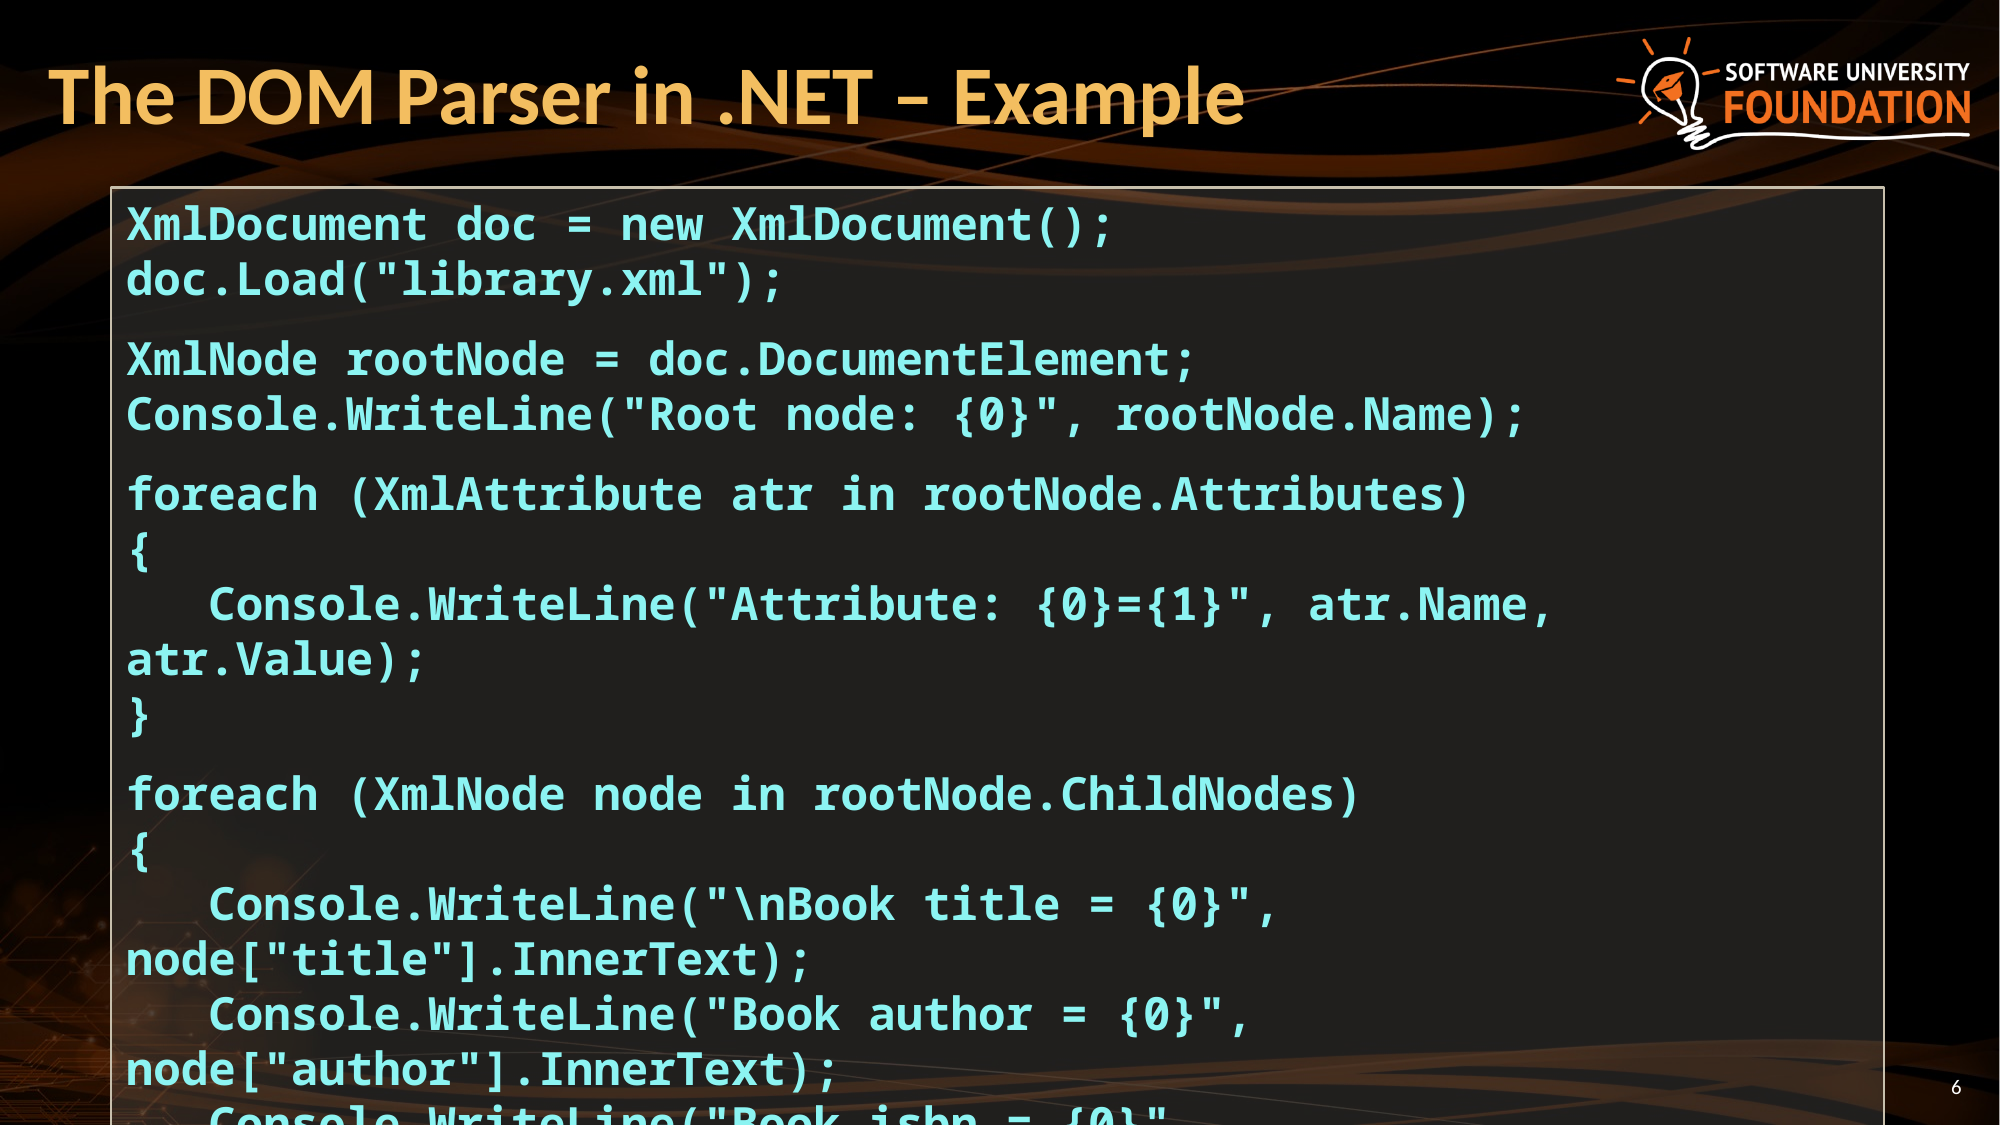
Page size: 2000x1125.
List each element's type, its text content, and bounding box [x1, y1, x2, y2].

slide_number 6 [1897, 1070, 1968, 1103]
text_box XmlDocument doc = new XmlDocument(); doc.Load("library.xml"); XmlNode rootNode = doc.DocumentElement; Console.WriteLine("Root node: {0}", rootNode.Name); foreach (XmlAttribute atr in rootNode.Attributes) { Console.WriteLine("Attribute: {0}={1}", atr.Name, atr.Value); } foreach (XmlNode node in rootNode.ChildNodes) { Console.WriteLine("\nBook title = {0}", node["title"].InnerText); Console.WriteLine("Book author = {0}", node["author"].InnerText); Console.WriteLine("Book isbn = {0}", node["isbn"].InnerText); } [111, 187, 1884, 1125]
title The DOM Parser in .NET – Example [30, 6, 1602, 189]
picture [0, 0, 2000, 1125]
